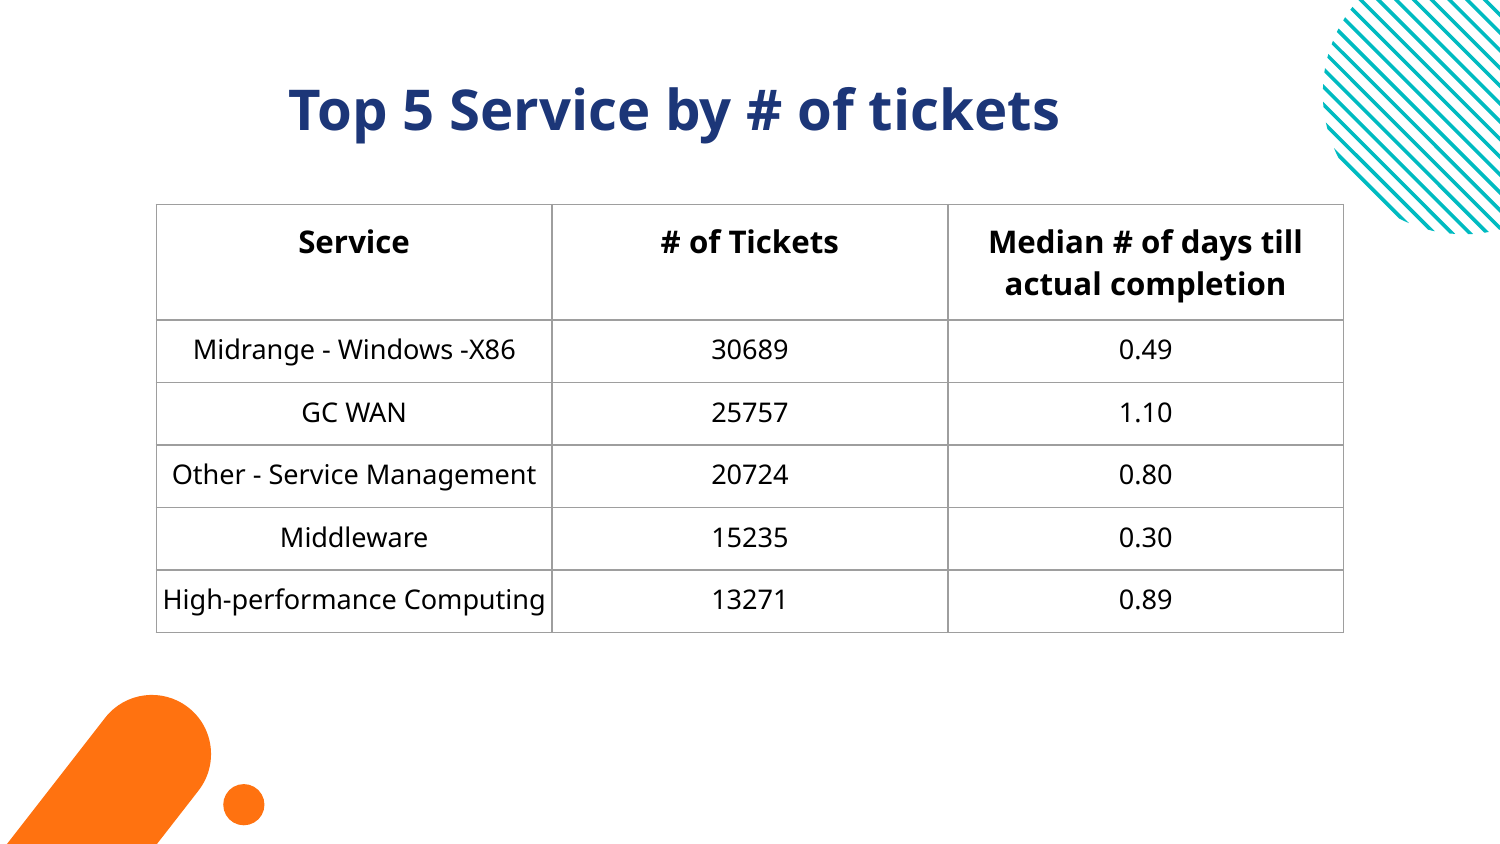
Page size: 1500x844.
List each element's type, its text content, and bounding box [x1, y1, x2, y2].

table_cell 15235 [553, 508, 947, 569]
table_cell 0.89 [949, 571, 1343, 632]
table_cell 25757 [553, 383, 947, 444]
table_cell Other - Service Management [157, 446, 551, 507]
table_header Median # of days till actual completion [949, 205, 1343, 319]
table_cell High-performance Computing [157, 571, 551, 632]
table_cell 20724 [553, 446, 947, 507]
title Top 5 Service by # of tickets [273, 58, 1298, 174]
table_cell 30689 [553, 321, 947, 382]
table_cell 13271 [553, 571, 947, 632]
table_header Service [157, 205, 551, 319]
table_cell Middleware [157, 508, 551, 569]
table_cell 0.80 [949, 446, 1343, 507]
table_cell Midrange - Windows -X86 [157, 321, 551, 382]
table_cell GC WAN [157, 383, 551, 444]
table_header # of Tickets [553, 205, 947, 319]
table_cell 1.10 [949, 383, 1343, 444]
table_cell 0.49 [949, 321, 1343, 382]
table_cell 0.30 [949, 508, 1343, 569]
